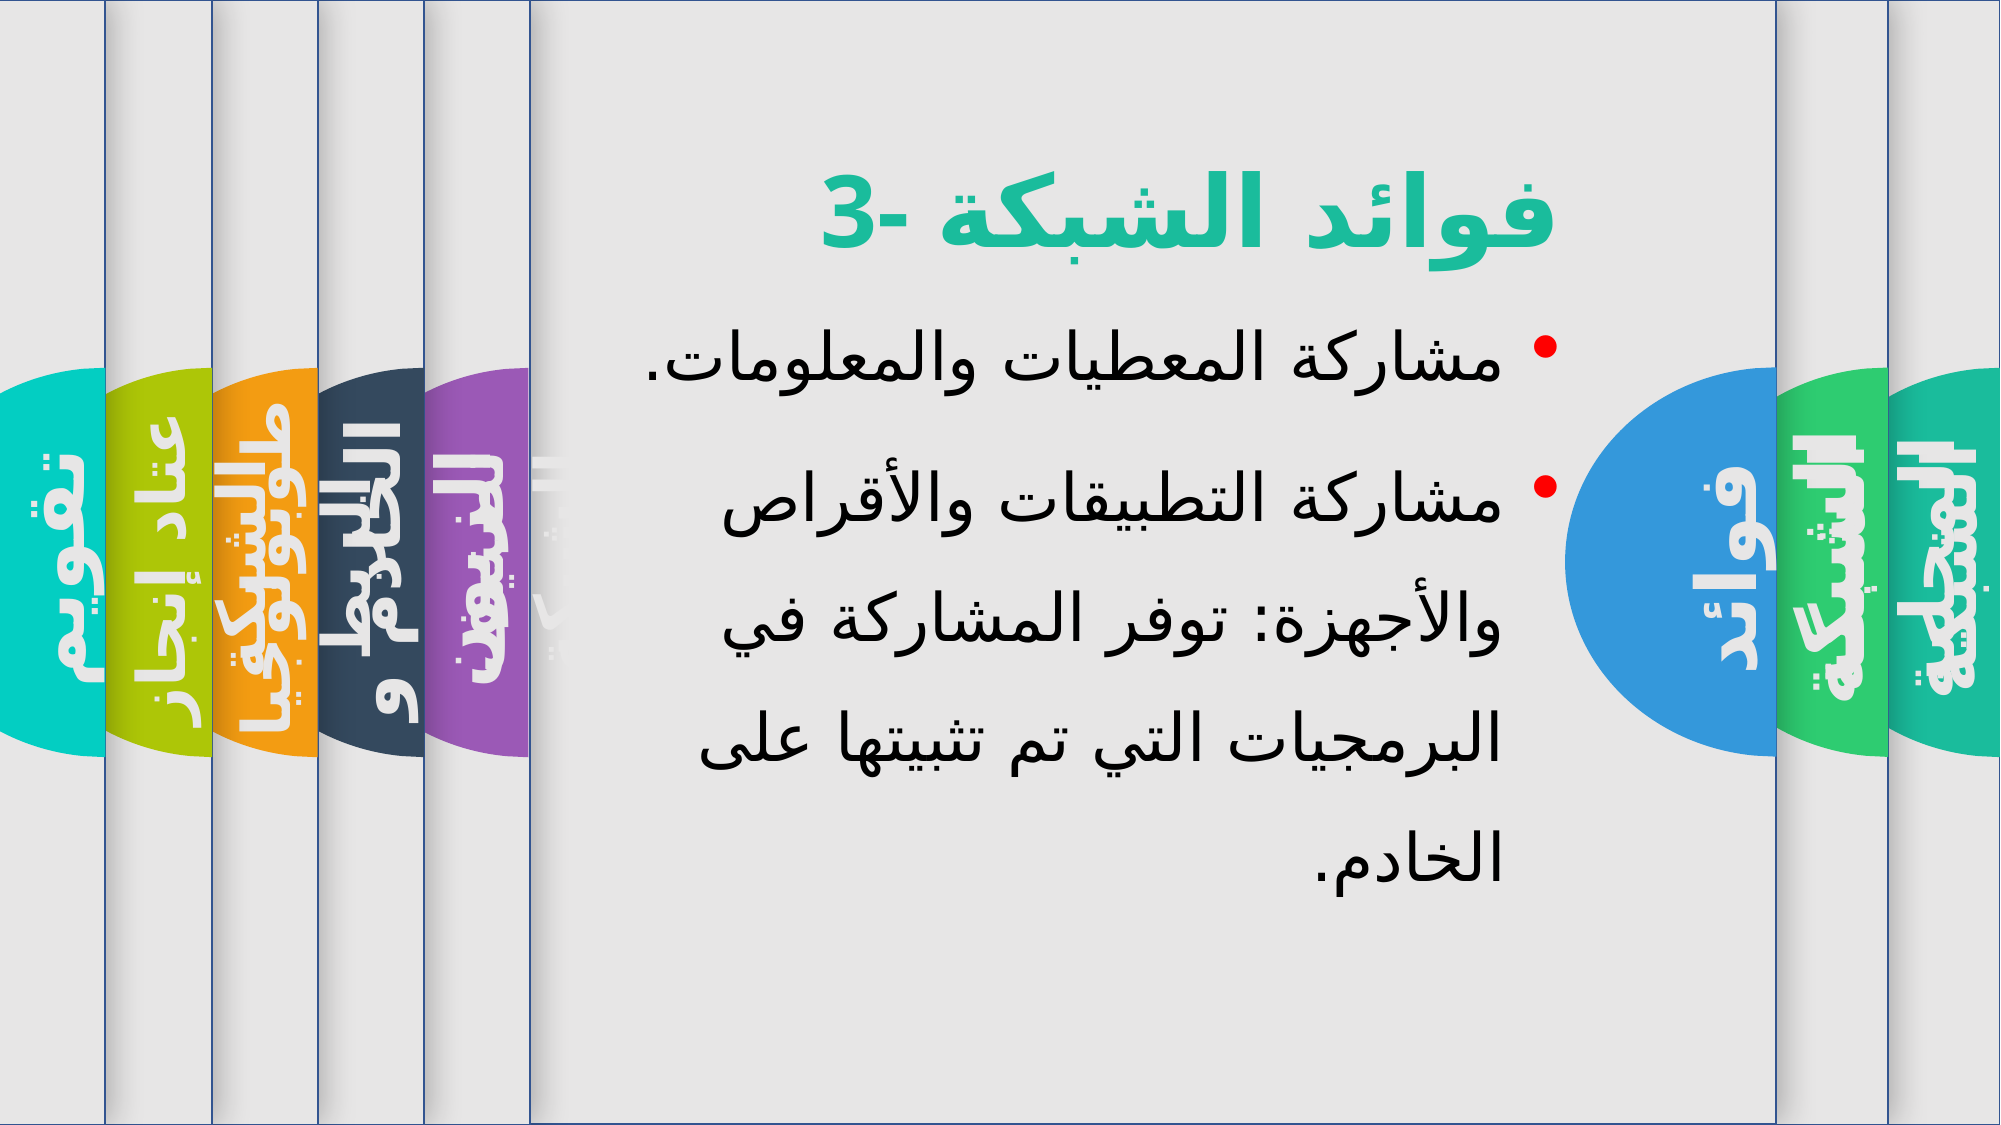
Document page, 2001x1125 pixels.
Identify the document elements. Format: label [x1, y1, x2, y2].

text_box [318, 0, 425, 1125]
text_box [531, 0, 1782, 1125]
text_box [1782, 0, 1889, 1125]
text_box [111, 0, 213, 1125]
text_box [213, 0, 318, 1125]
text_box [0, 0, 111, 1125]
text_box [1889, 0, 2000, 1125]
text_box [425, 0, 531, 1125]
